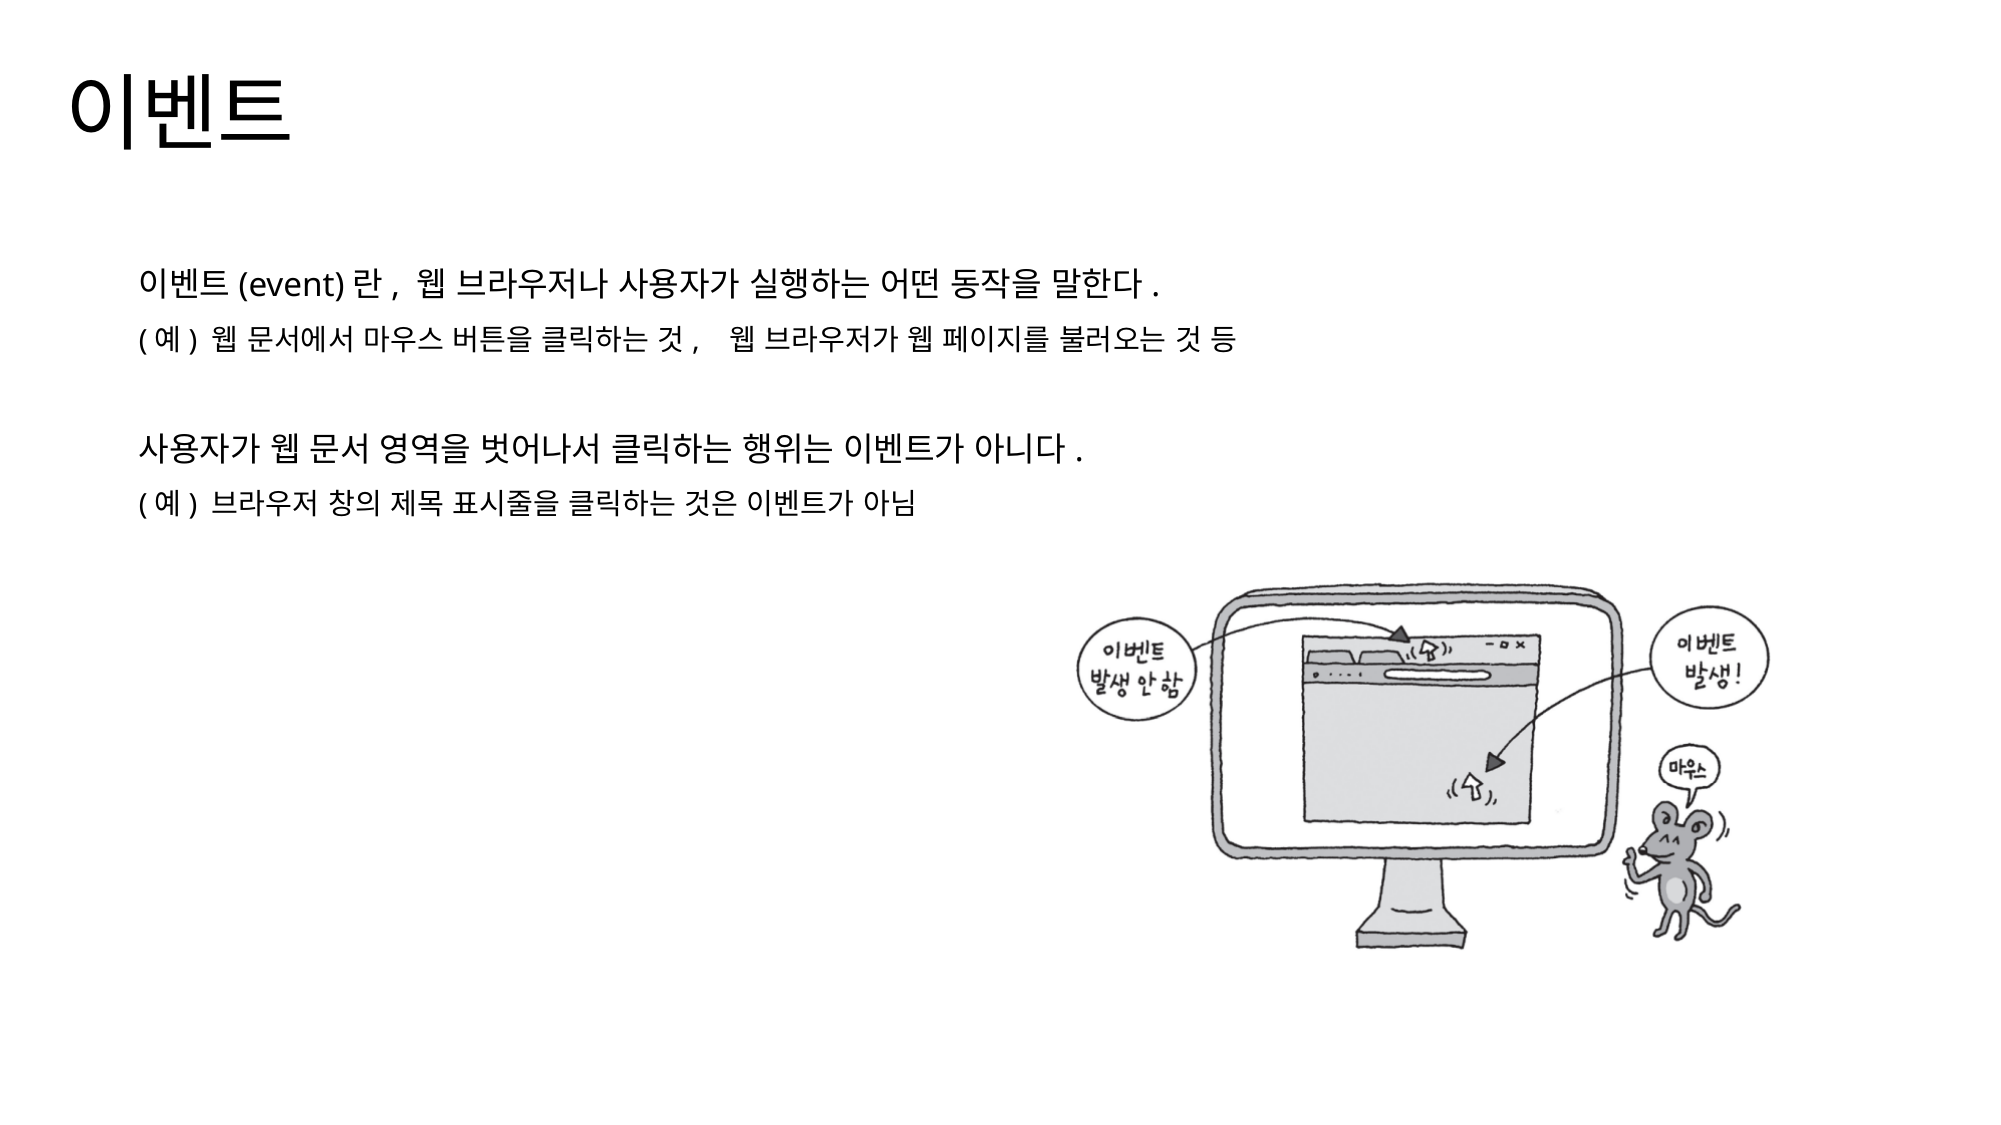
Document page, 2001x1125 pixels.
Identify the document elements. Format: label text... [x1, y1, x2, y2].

picture [1021, 517, 1815, 1016]
text_box 이벤트(event)란, 웹 브라우저나 사용자가 실행하는 어떤 동작을 말한다. (예) 웹 문서에서 마우스 버튼을 클릭하는 것, 웹 브라우저가 웹 페이지를 불러오는 것 등 사용자가 웹 문서 영역을 벗어나서 클릭하는 행위는 이벤트가 아니다. (예) 브라우저 창의 제목 표시줄을 클릭하는 것은 이벤트가 아님 [124, 236, 1781, 588]
text_box 이벤트 [50, 52, 682, 168]
